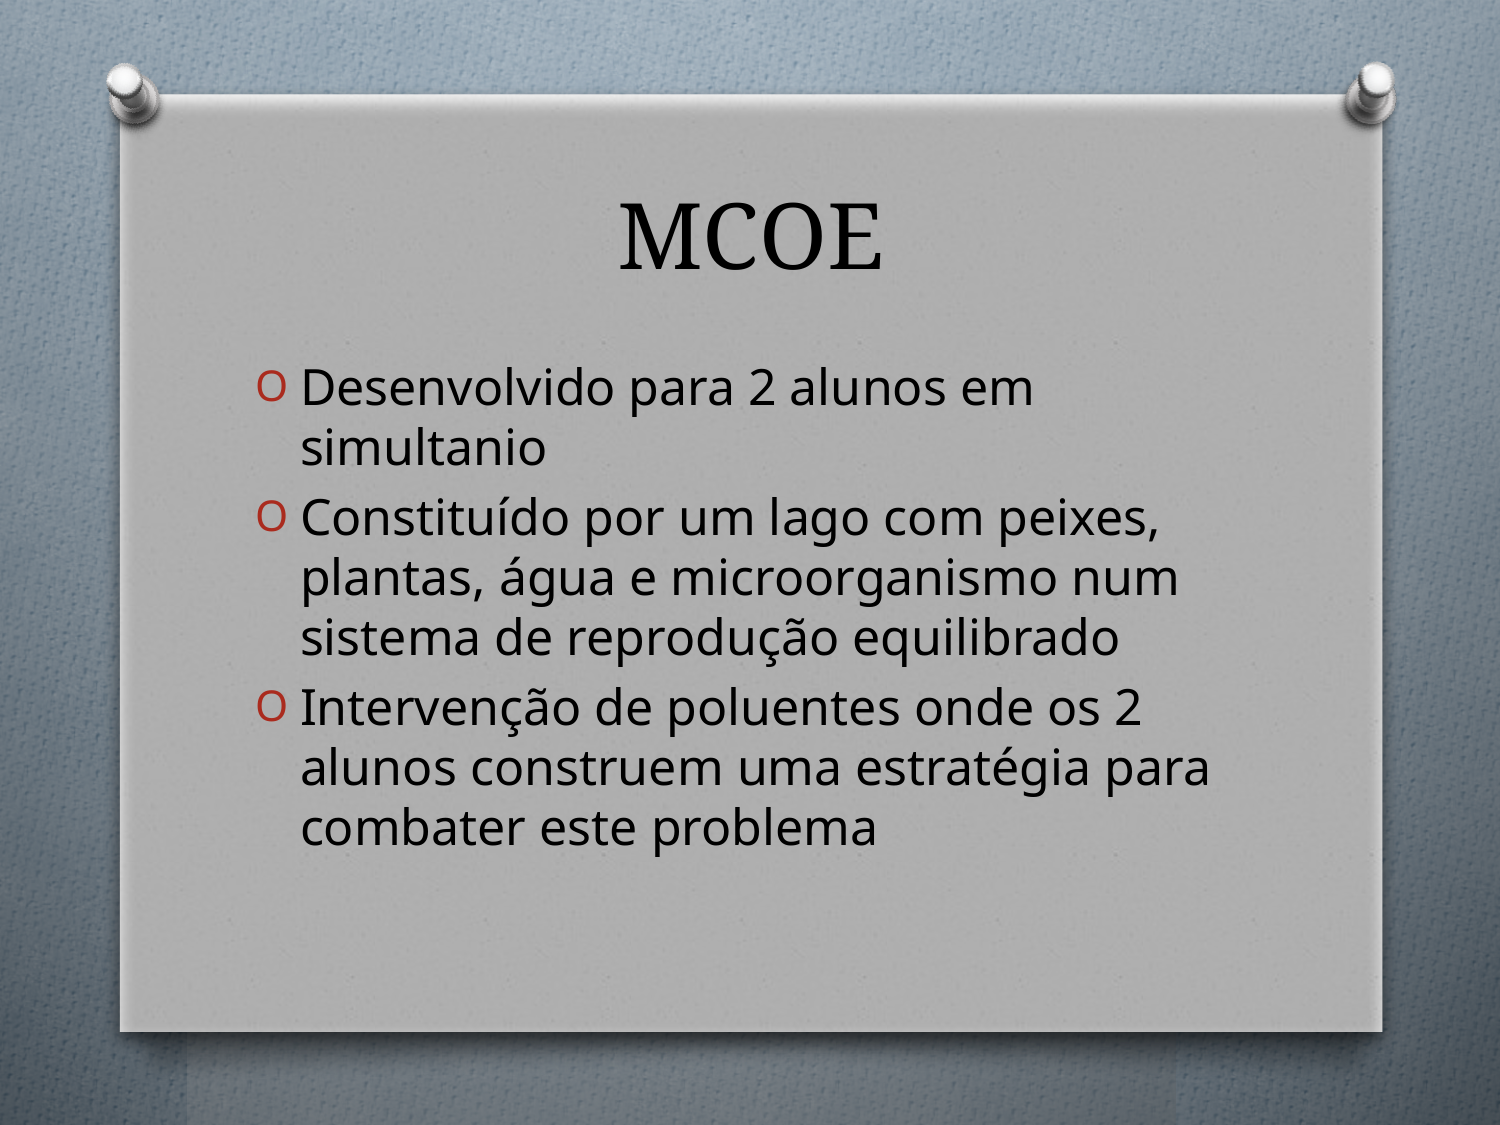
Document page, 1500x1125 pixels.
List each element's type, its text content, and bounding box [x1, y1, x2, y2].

list Desenvolvido para 2 alunos em simultanio Constituído por um lago com peixes, plantas, água e microorganismo num sistema de reprodução equilibrado Intervenção de poluentes onde os 2 alunos construem uma estratégia para combater este problema [240, 347, 1257, 939]
picture [75, 29, 198, 153]
title MCOE [179, 134, 1323, 332]
picture [1317, 35, 1439, 156]
